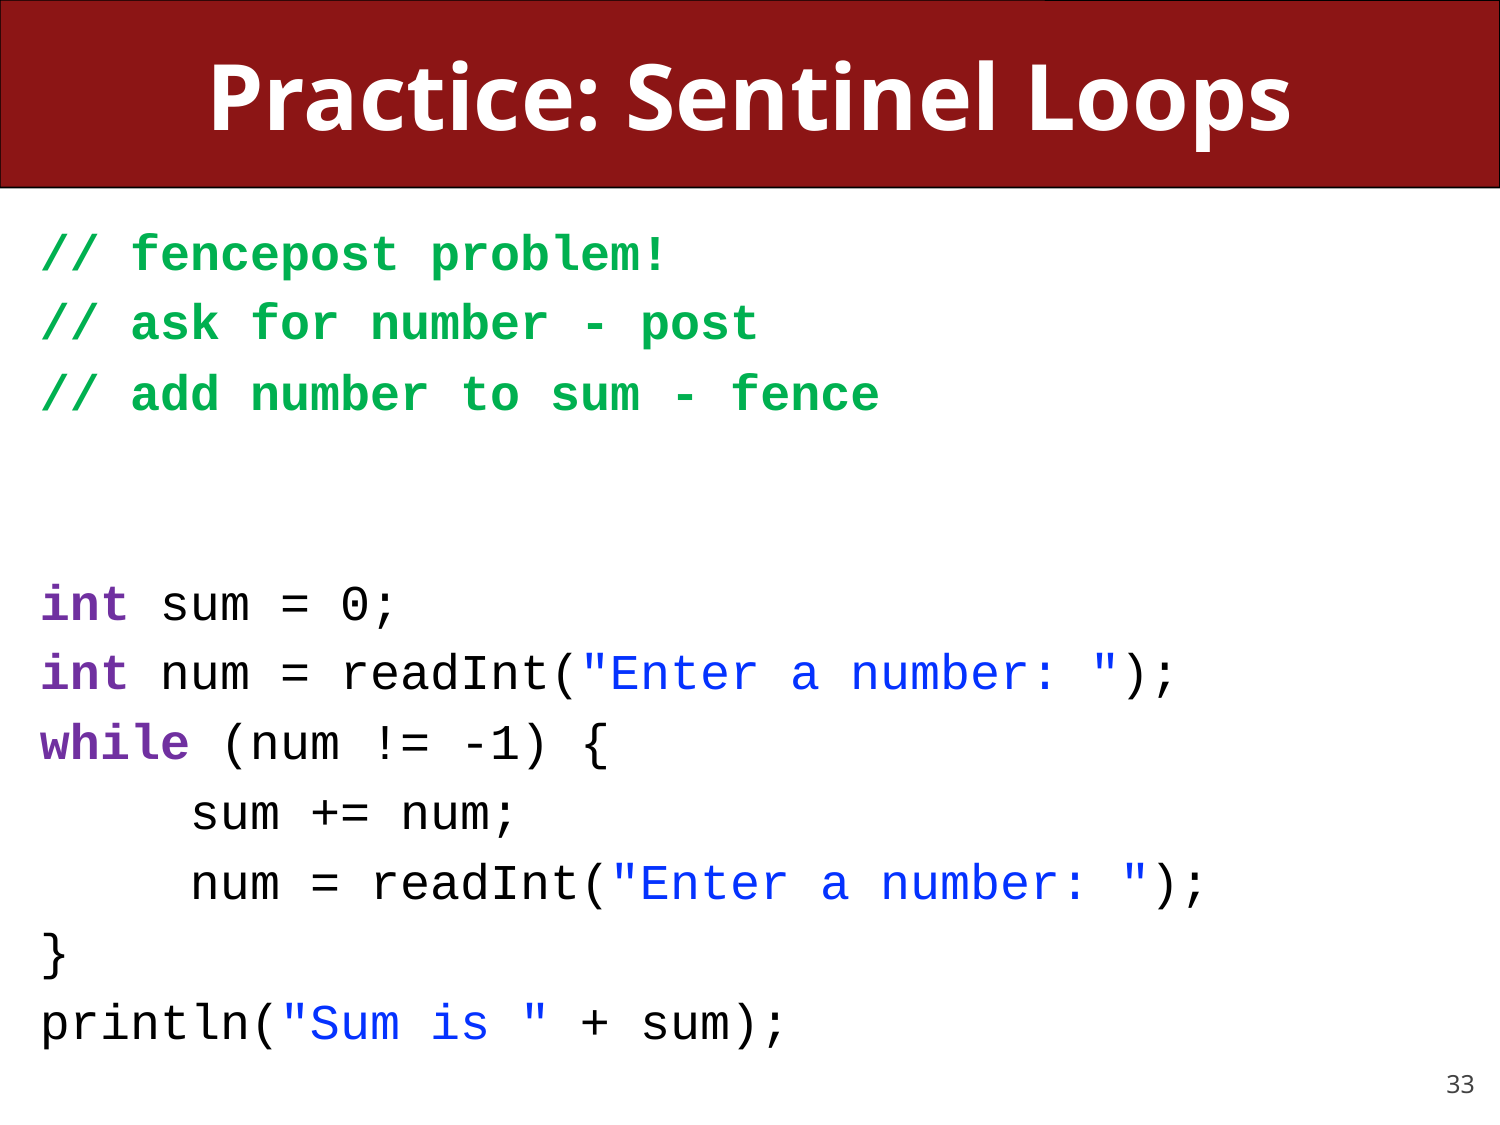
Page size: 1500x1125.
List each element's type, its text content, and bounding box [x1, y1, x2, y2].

title Practice: Sentinel Loops [75, 0, 1425, 188]
text_box // fencepost problem! // ask for number - post // add number to sum - fence int sum = 0; int num = readInt("Enter a number: "); while (num != -1) { sum += num; num = readInt("Enter a number: "); } println("Sum is " + sum); [24, 212, 1475, 1063]
